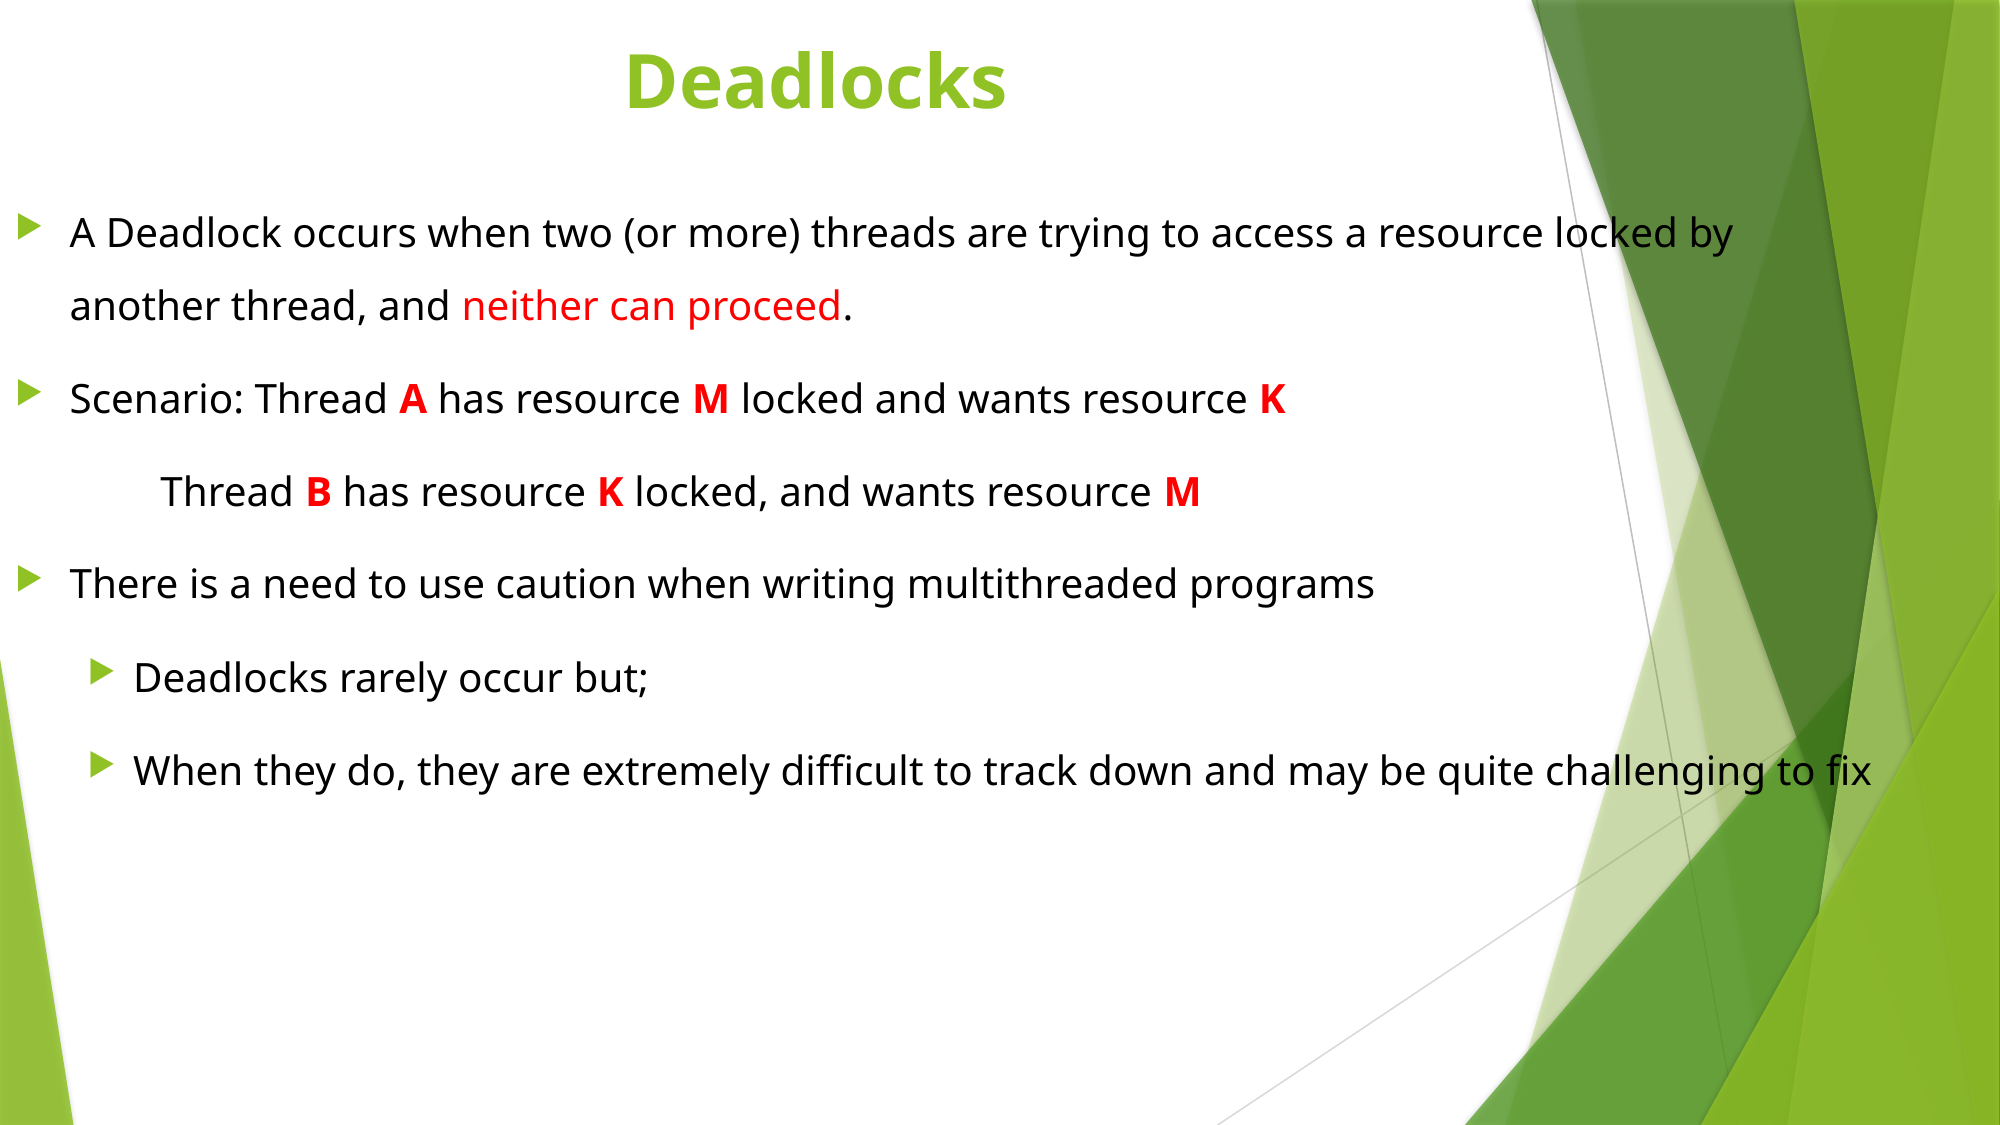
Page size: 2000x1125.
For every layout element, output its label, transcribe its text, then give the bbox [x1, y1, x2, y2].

title Deadlocks [111, 25, 1521, 174]
list A Deadlock occurs when two (or more) threads are trying to access a resource locked by another thread, and neither can proceed. Scenario: Thread A has resource M locked and wants resource K Thread B has resource K locked, and wants resource M There is a need to use caution when writing multithreaded programs Deadlocks rarely occur but; When they do, they are extremely difficult to track down and may be quite challenging to fix [0, 174, 1900, 812]
